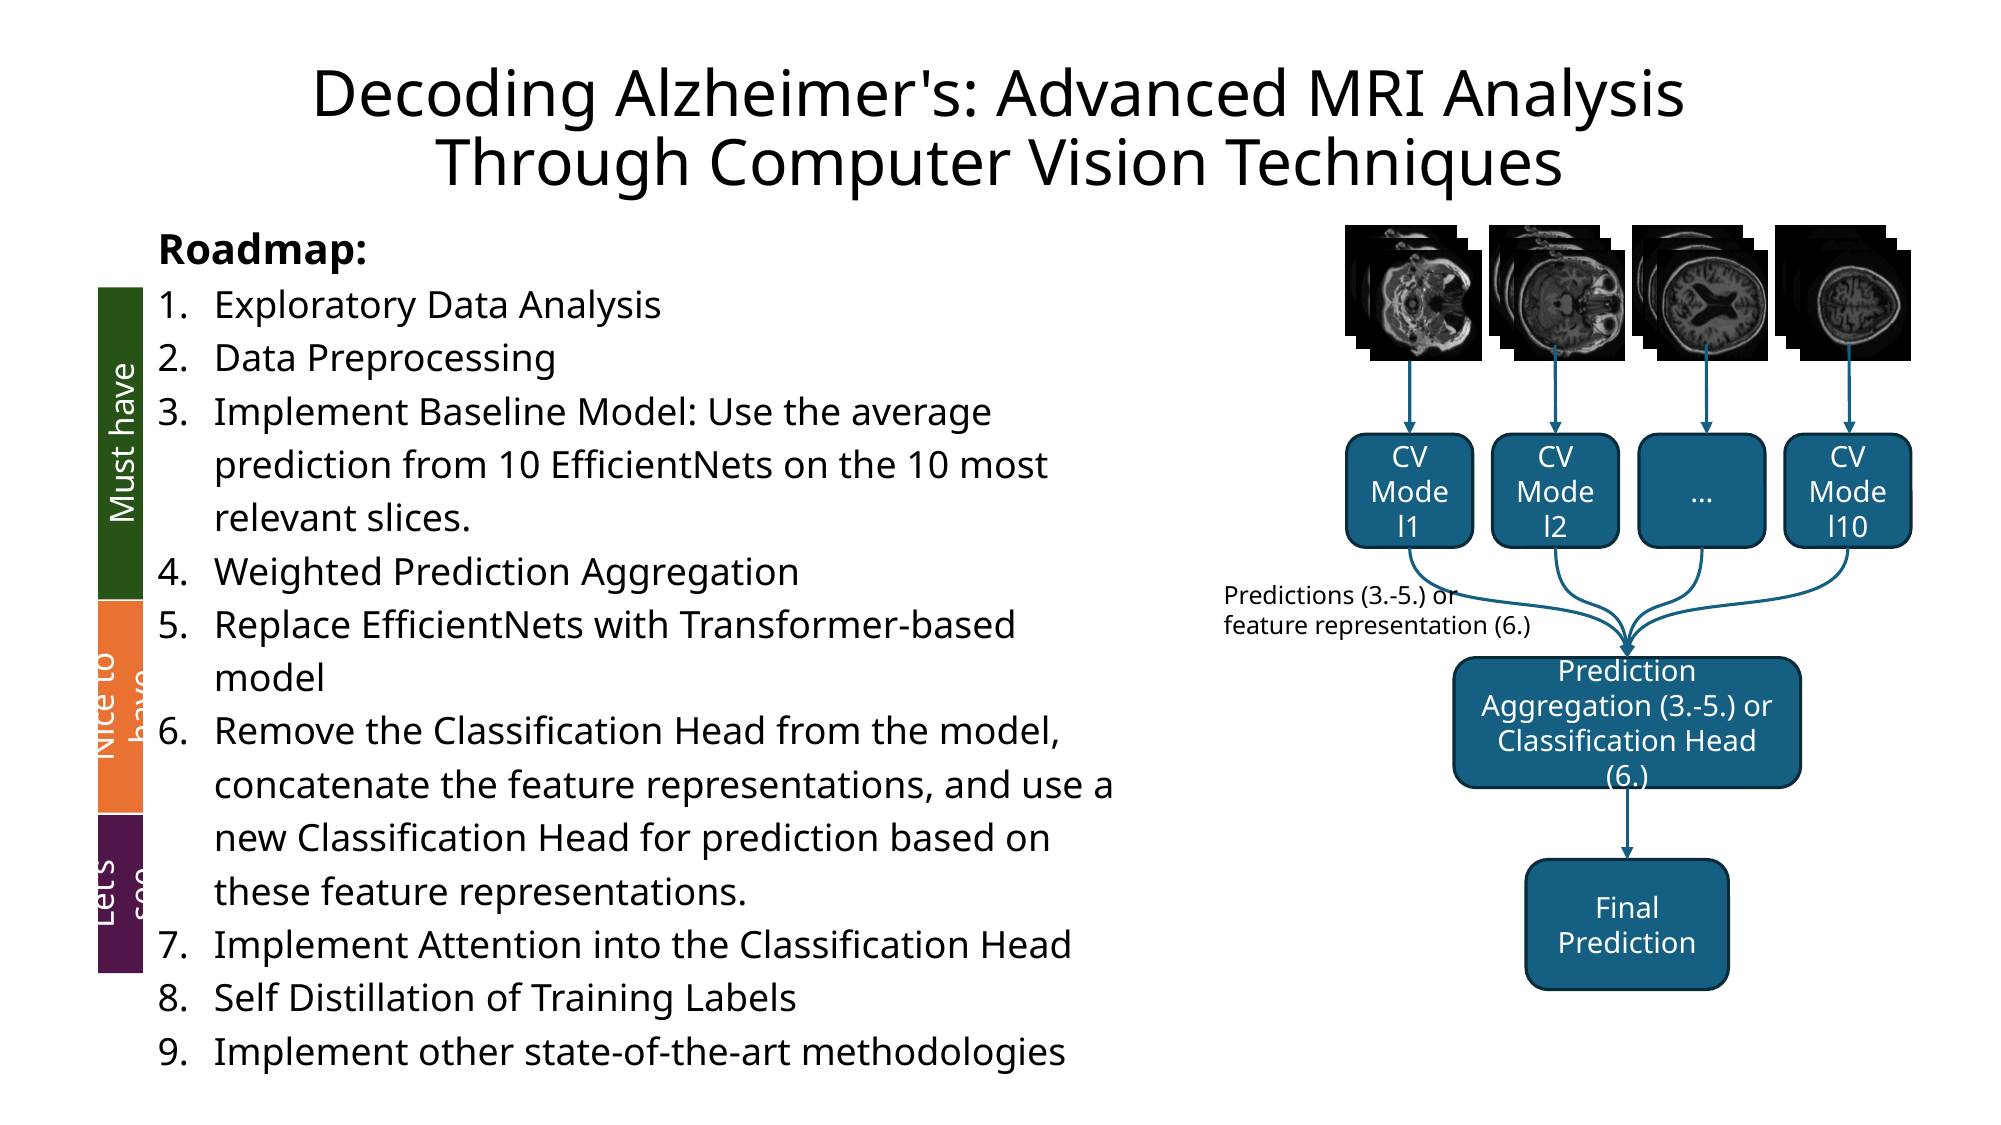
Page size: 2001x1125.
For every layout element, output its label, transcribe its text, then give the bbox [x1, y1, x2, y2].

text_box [97, 211, 1144, 991]
text_box Decoding Alzheimer's: Advanced MRI Analysis Through Computer Vision Techniques [249, 53, 1750, 207]
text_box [1208, 225, 1912, 991]
